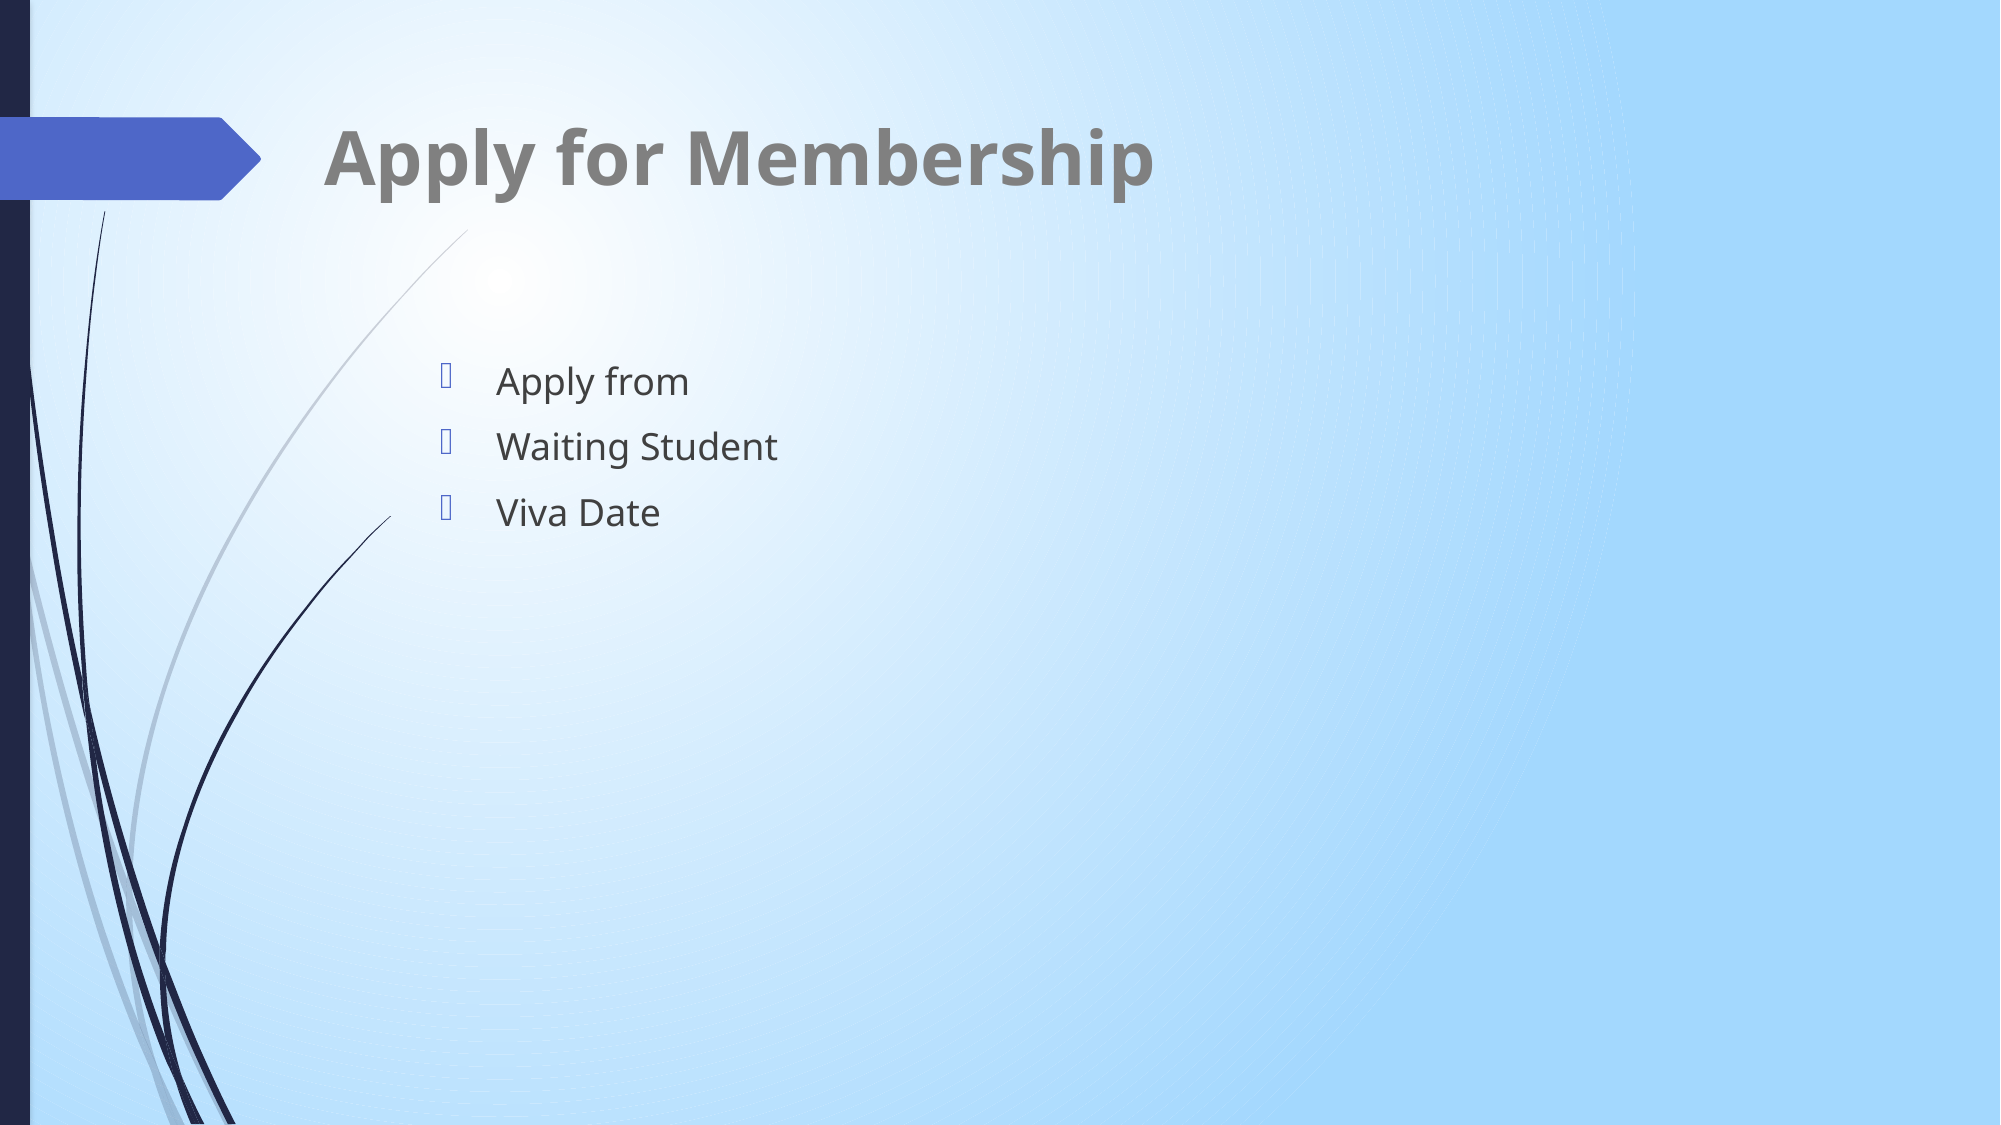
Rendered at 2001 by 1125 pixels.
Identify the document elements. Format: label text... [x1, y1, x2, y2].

title Apply for Membership [309, 102, 1888, 313]
list Apply from Waiting Student Viva Date [424, 350, 1888, 970]
